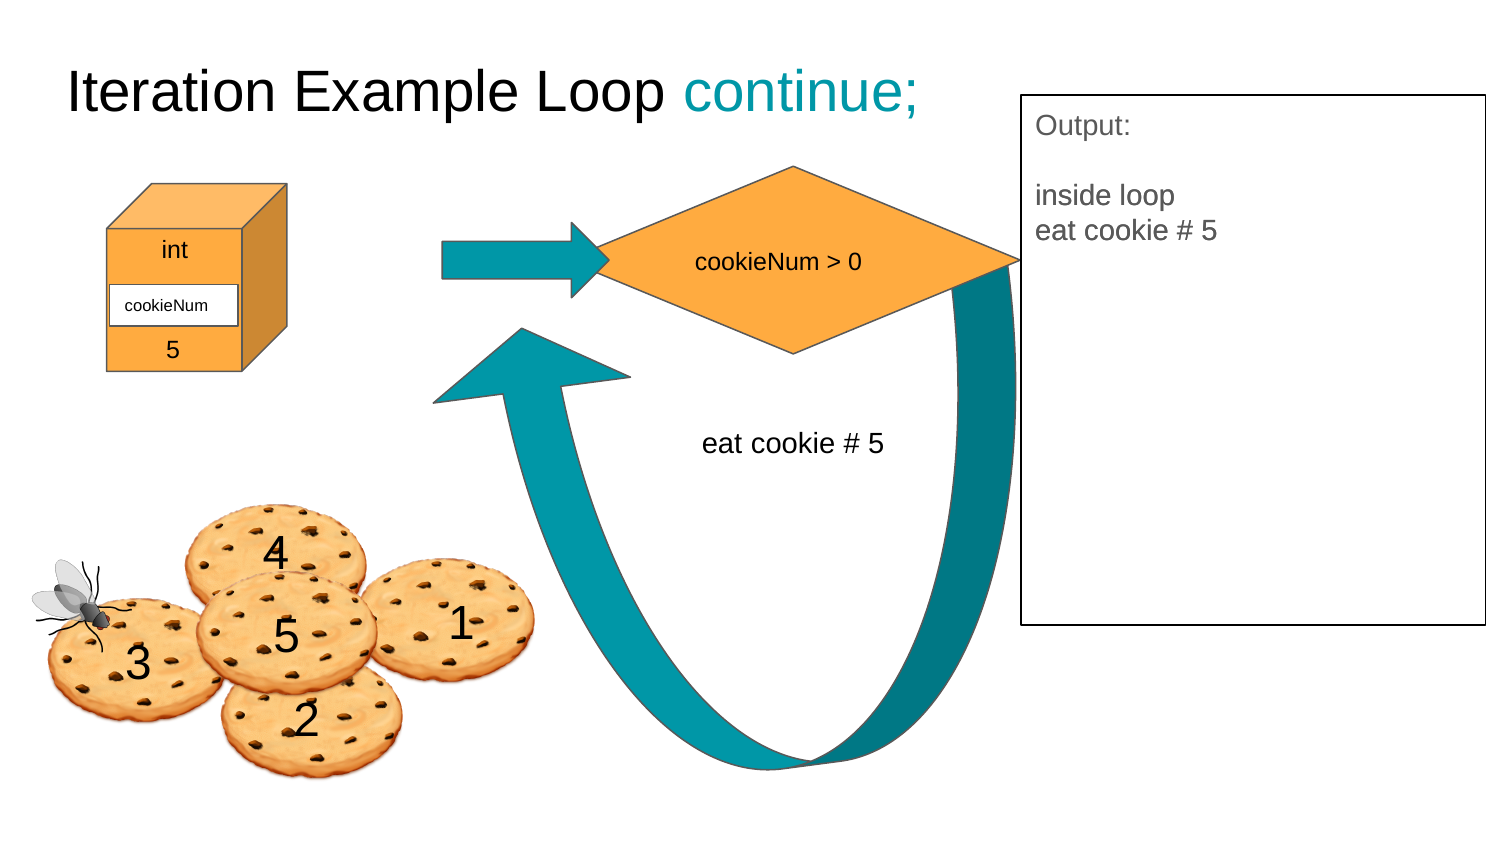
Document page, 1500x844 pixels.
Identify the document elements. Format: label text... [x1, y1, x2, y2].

title Iteration Example Loop continue; [51, 38, 1449, 133]
text_box inside loop eat cookie # 5 [1020, 91, 1500, 298]
text_box [1020, 95, 1486, 625]
text_box [433, 266, 1016, 770]
text_box [106, 183, 287, 372]
text_box cookieNum > 0 [597, 166, 1020, 354]
text_box 1 [107, 184, 286, 228]
text_box eat cookie # 5 [637, 408, 950, 476]
picture [15, 477, 567, 806]
text_box int [117, 218, 233, 275]
text_box 5 [135, 318, 211, 360]
text_box cookieNum [109, 284, 238, 326]
text_box [442, 222, 610, 298]
